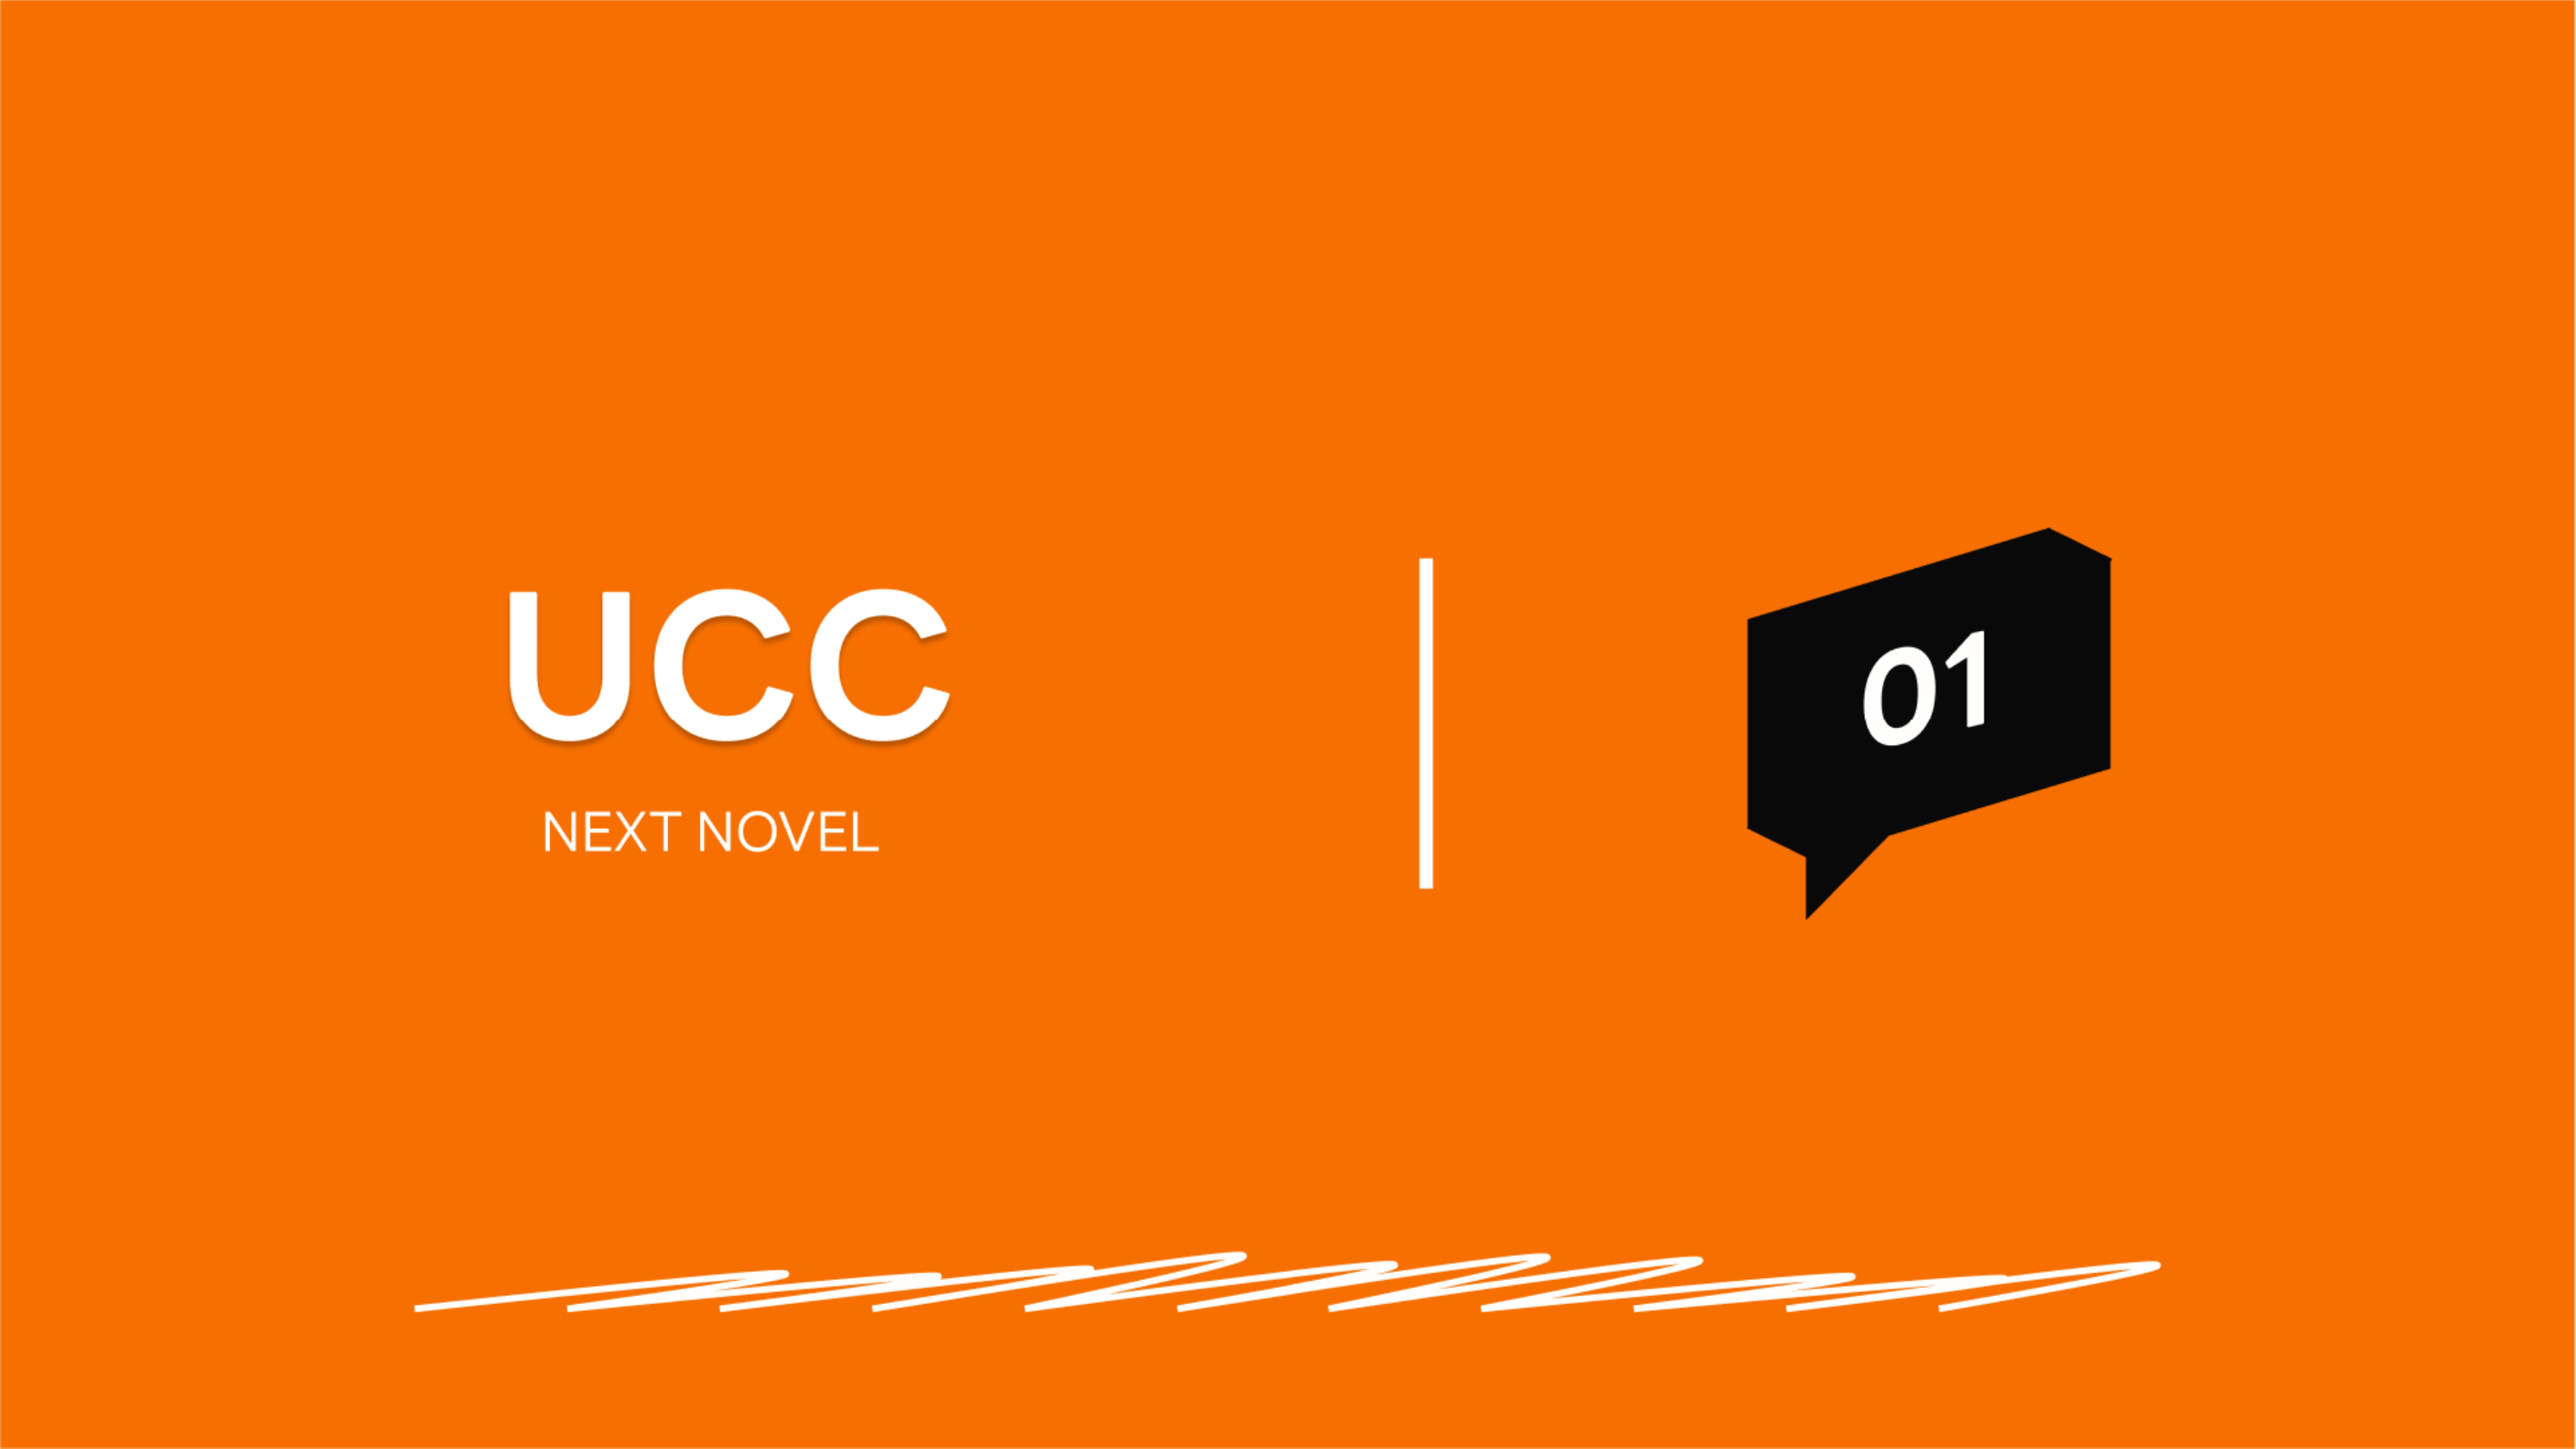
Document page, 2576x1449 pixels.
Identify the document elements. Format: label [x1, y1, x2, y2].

text_box [0, 0, 2576, 1449]
